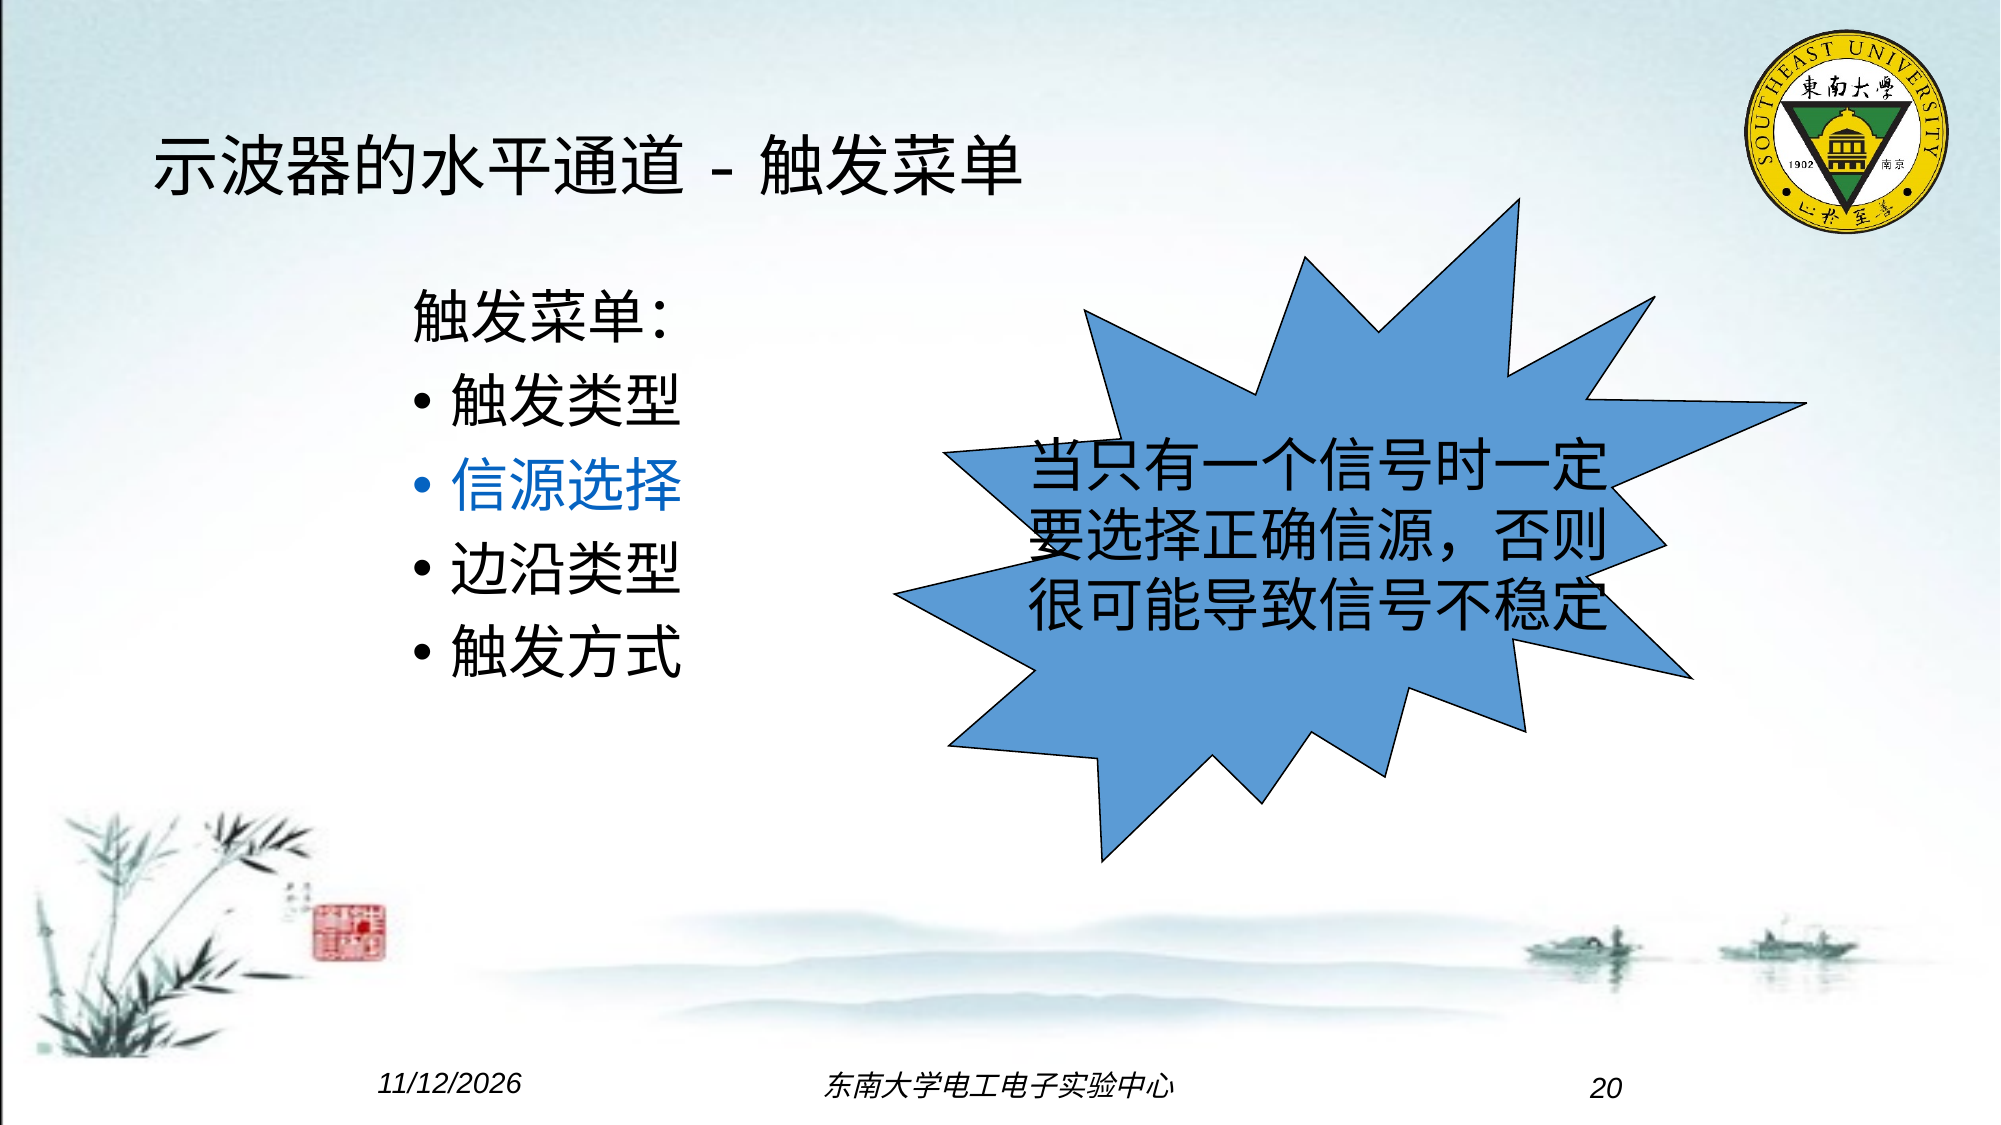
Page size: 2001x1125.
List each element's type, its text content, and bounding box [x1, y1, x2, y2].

picture [0, 0, 2001, 1125]
text_box 2020-05-18 [362, 1057, 675, 1100]
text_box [894, 199, 1807, 862]
text_box 20 [1324, 1061, 1638, 1100]
text_box 东南大学电工电子实验中心 [674, 1059, 1328, 1100]
text_box [397, 339, 986, 1053]
list 触发菜单： 触发类型 信源选择 边沿类型 触发方式 [397, 281, 894, 339]
title 示波器的水平通道-触发菜单 [137, 59, 1863, 278]
list 触发菜单： 触发类型 信源选择 边沿类型 触发方式 [397, 862, 1668, 1067]
